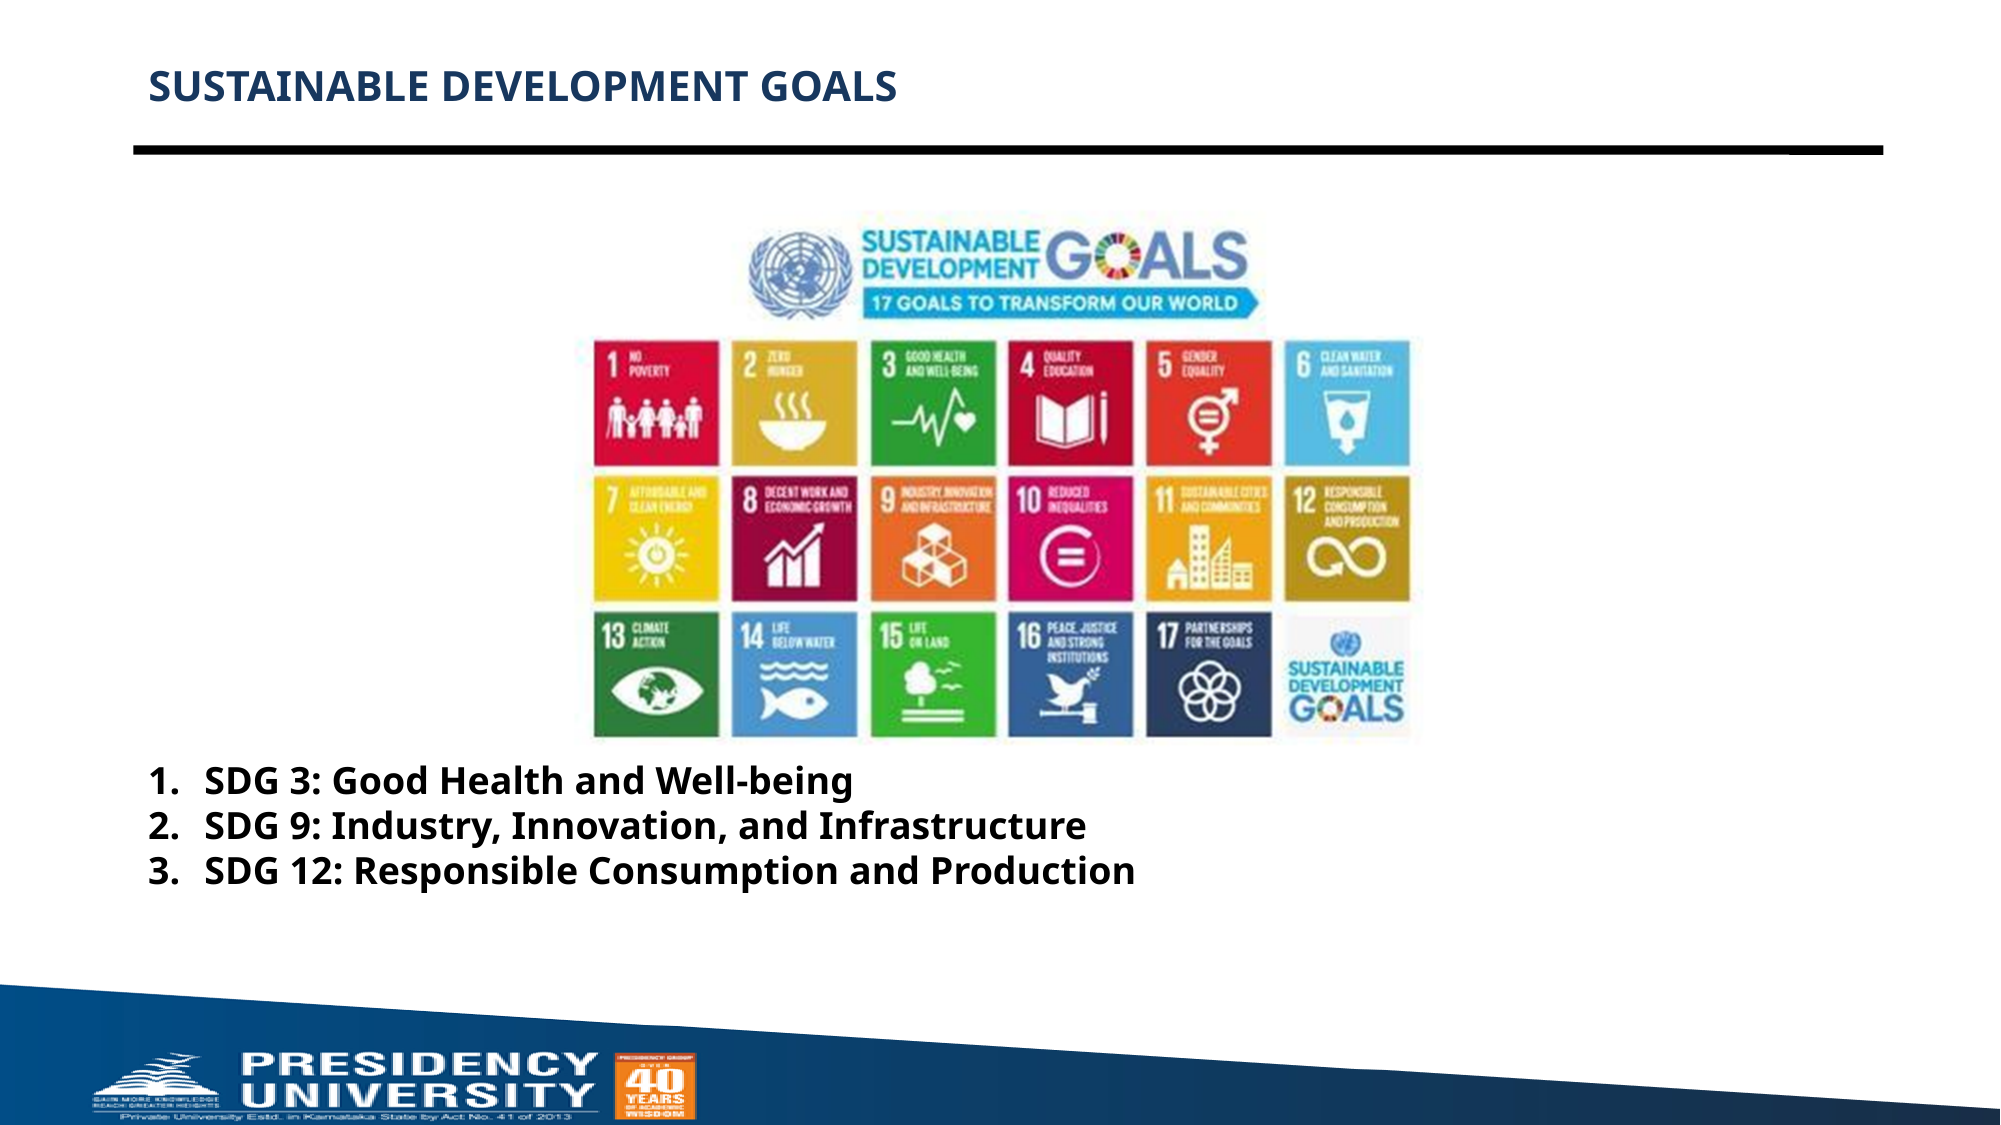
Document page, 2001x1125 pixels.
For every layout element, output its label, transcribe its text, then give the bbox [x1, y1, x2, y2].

text_box SDG 3: Good Health and Well-being SDG 9: Industry, Innovation, and Infrastructure SDG 12: Responsible Consumption and Production [133, 749, 1884, 990]
title SUSTAINABLE DEVELOPMENT GOALS [133, 45, 1884, 125]
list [535, 185, 1481, 789]
picture [0, 982, 2000, 1125]
